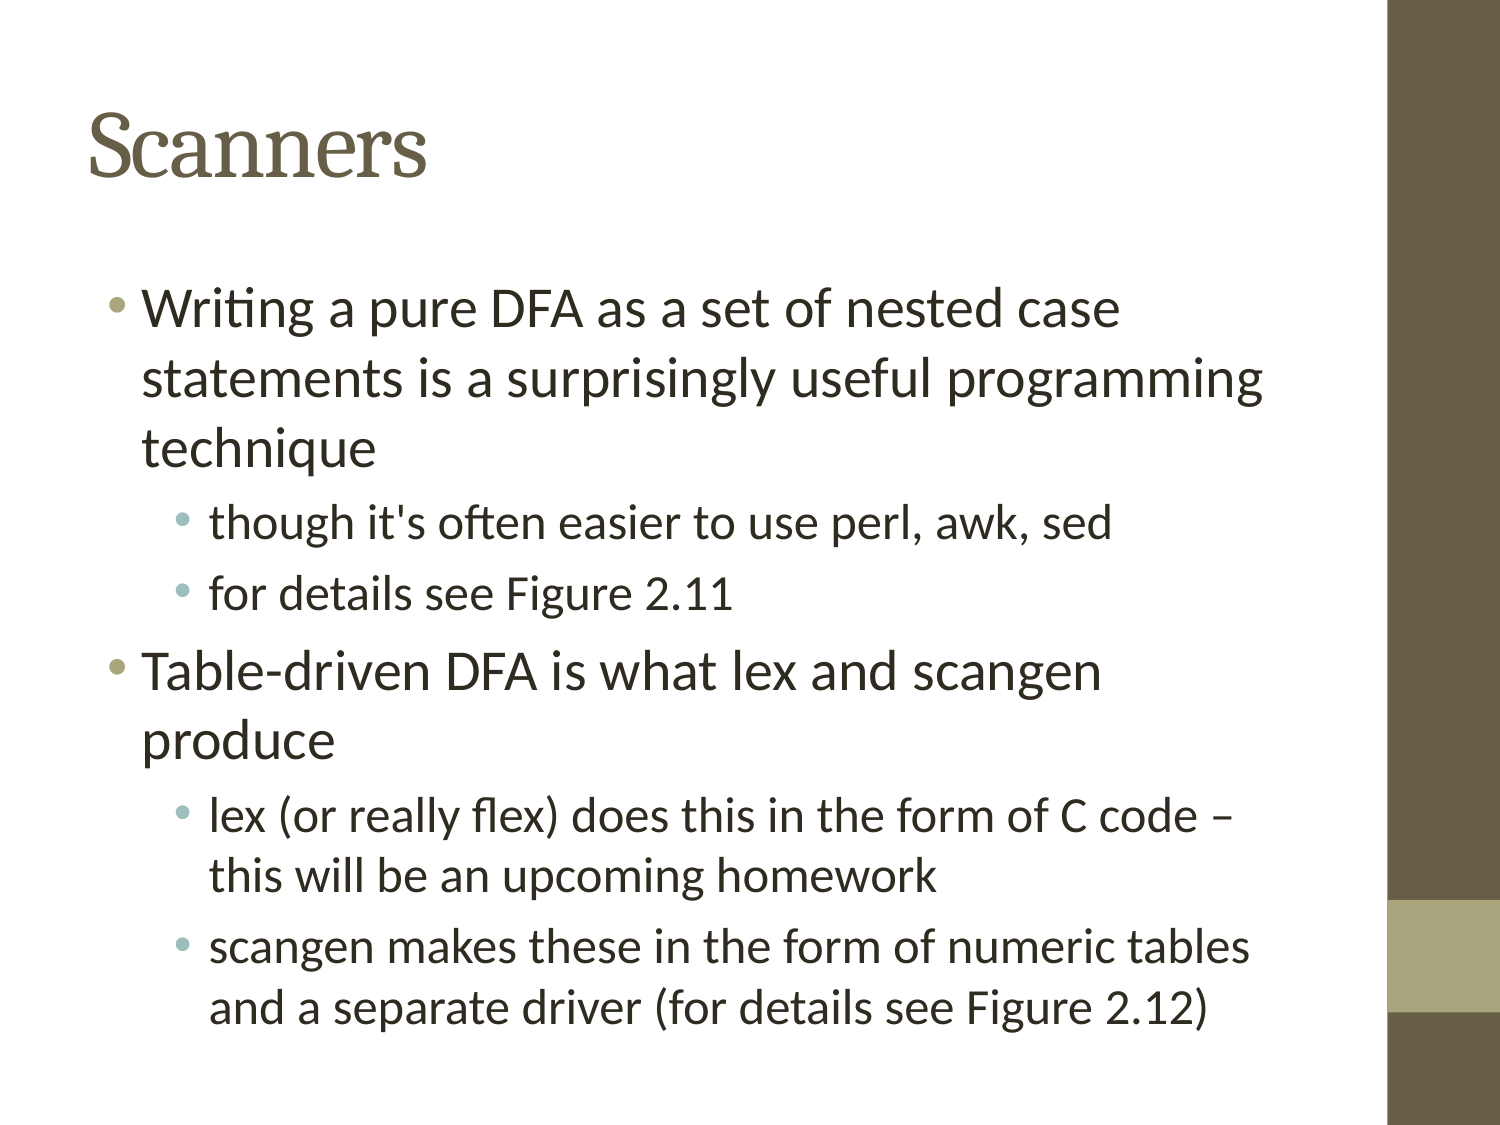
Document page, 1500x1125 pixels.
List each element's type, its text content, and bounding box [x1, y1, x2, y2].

text_box Scanners [74, 45, 1325, 233]
text_box Writing a pure DFA as a set of nested case statements is a surprisingly useful programming technique though it's often easier to use perl, awk, sed for details see Figure 2.11 Table-driven DFA is what lex and scangen produce lex (or really flex) does this in the form of C code – this will be an upcoming homework scangen makes these in the form of numeric tables and a separate driver (for details see Figure 2.12) [74, 262, 1325, 1050]
